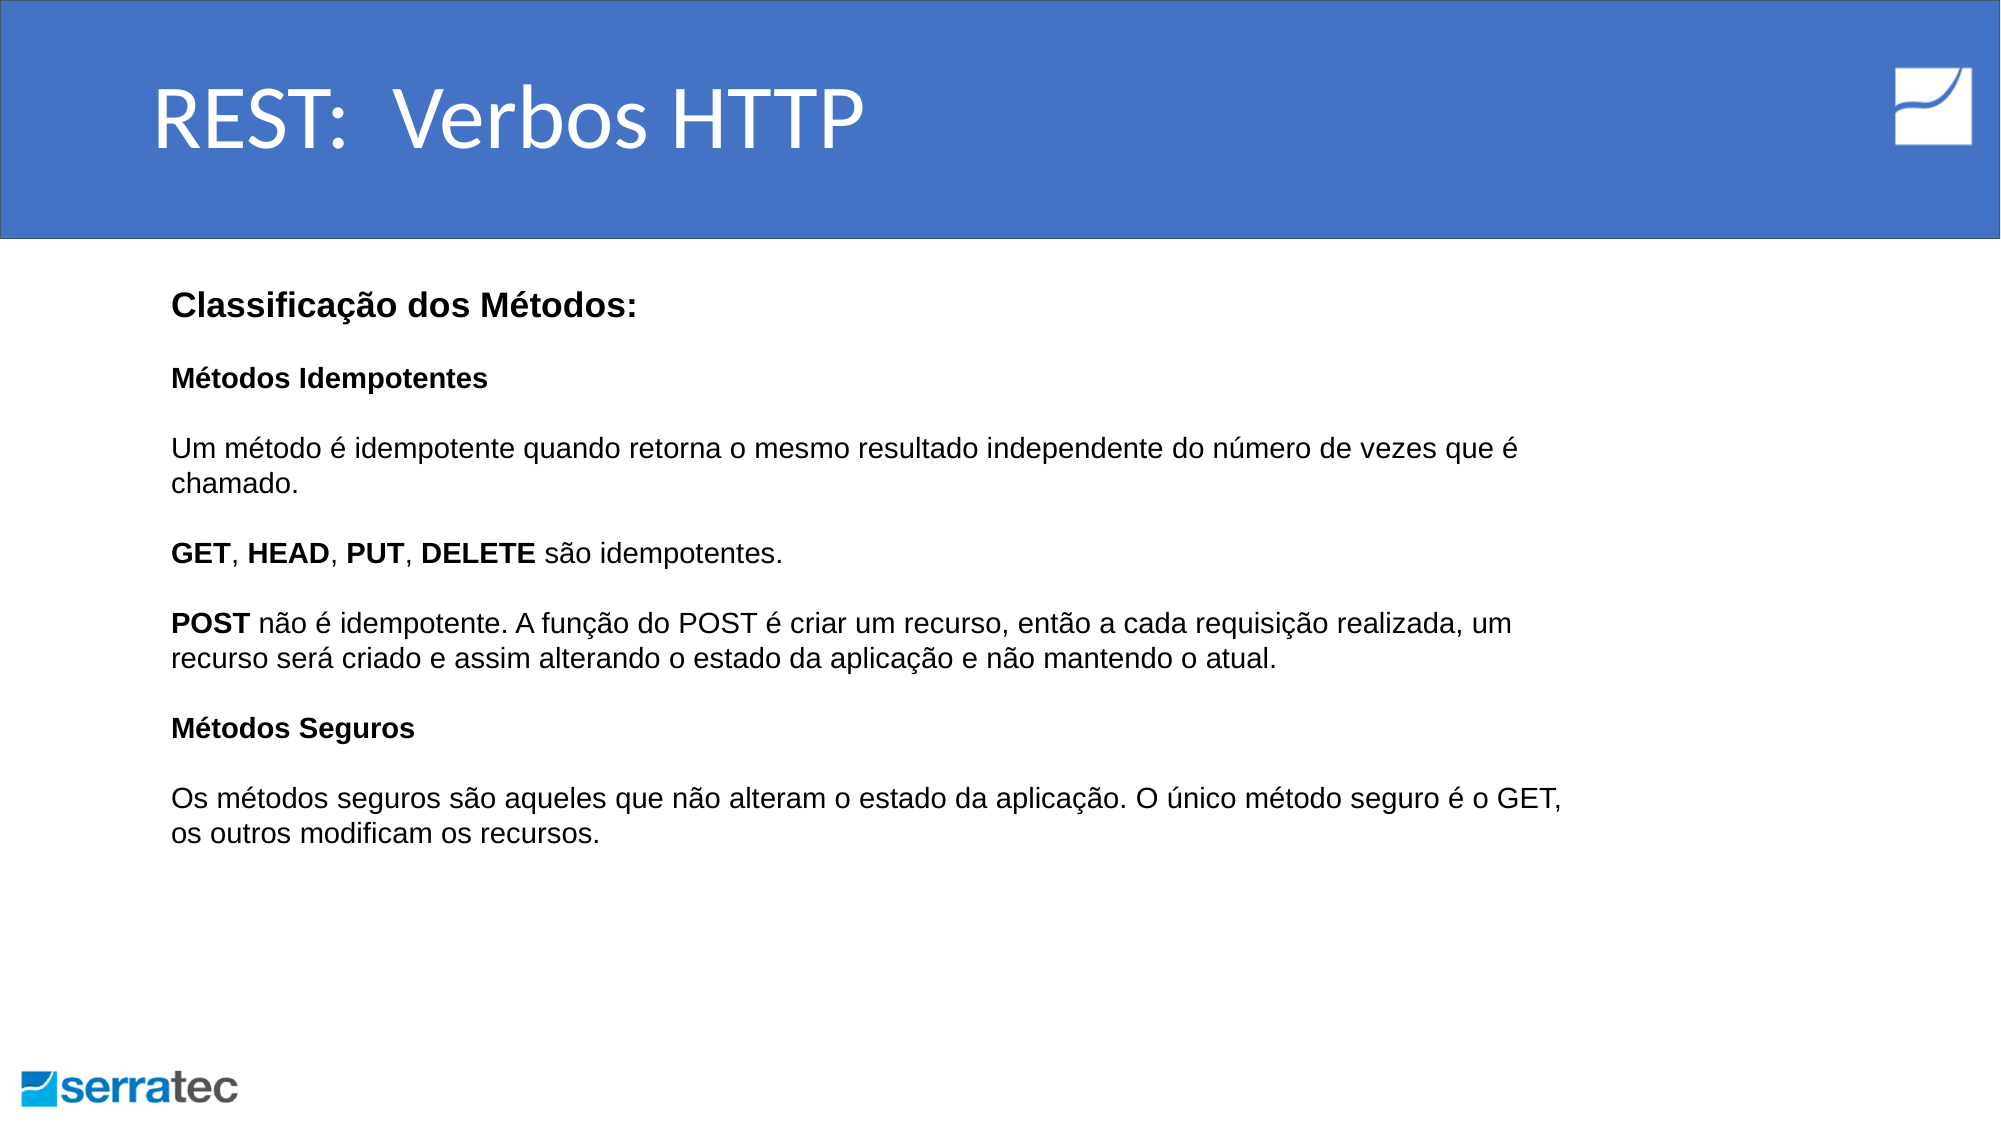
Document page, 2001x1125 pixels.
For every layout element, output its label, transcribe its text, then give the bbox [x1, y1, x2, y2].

picture [1895, 65, 1976, 148]
title REST: Verbos HTTP [137, 9, 1863, 228]
text_box Classificação dos Métodos: Métodos Idempotentes Um método é idempotente quando retorna o mesmo resultado independente do número de vezes que é chamado. GET, HEAD, PUT, DELETE são idempotentes. POST não é idempotente. A função do POST é criar um recurso, então a cada requisição realizada, um recurso será criado e assim alterando o estado da aplicação e não mantendo o atual. Métodos Seguros Os métodos seguros são aqueles que não alteram o estado da aplicação. O único método seguro é o GET, os outros modificam os recursos. [156, 267, 1592, 900]
picture [14, 1064, 247, 1113]
